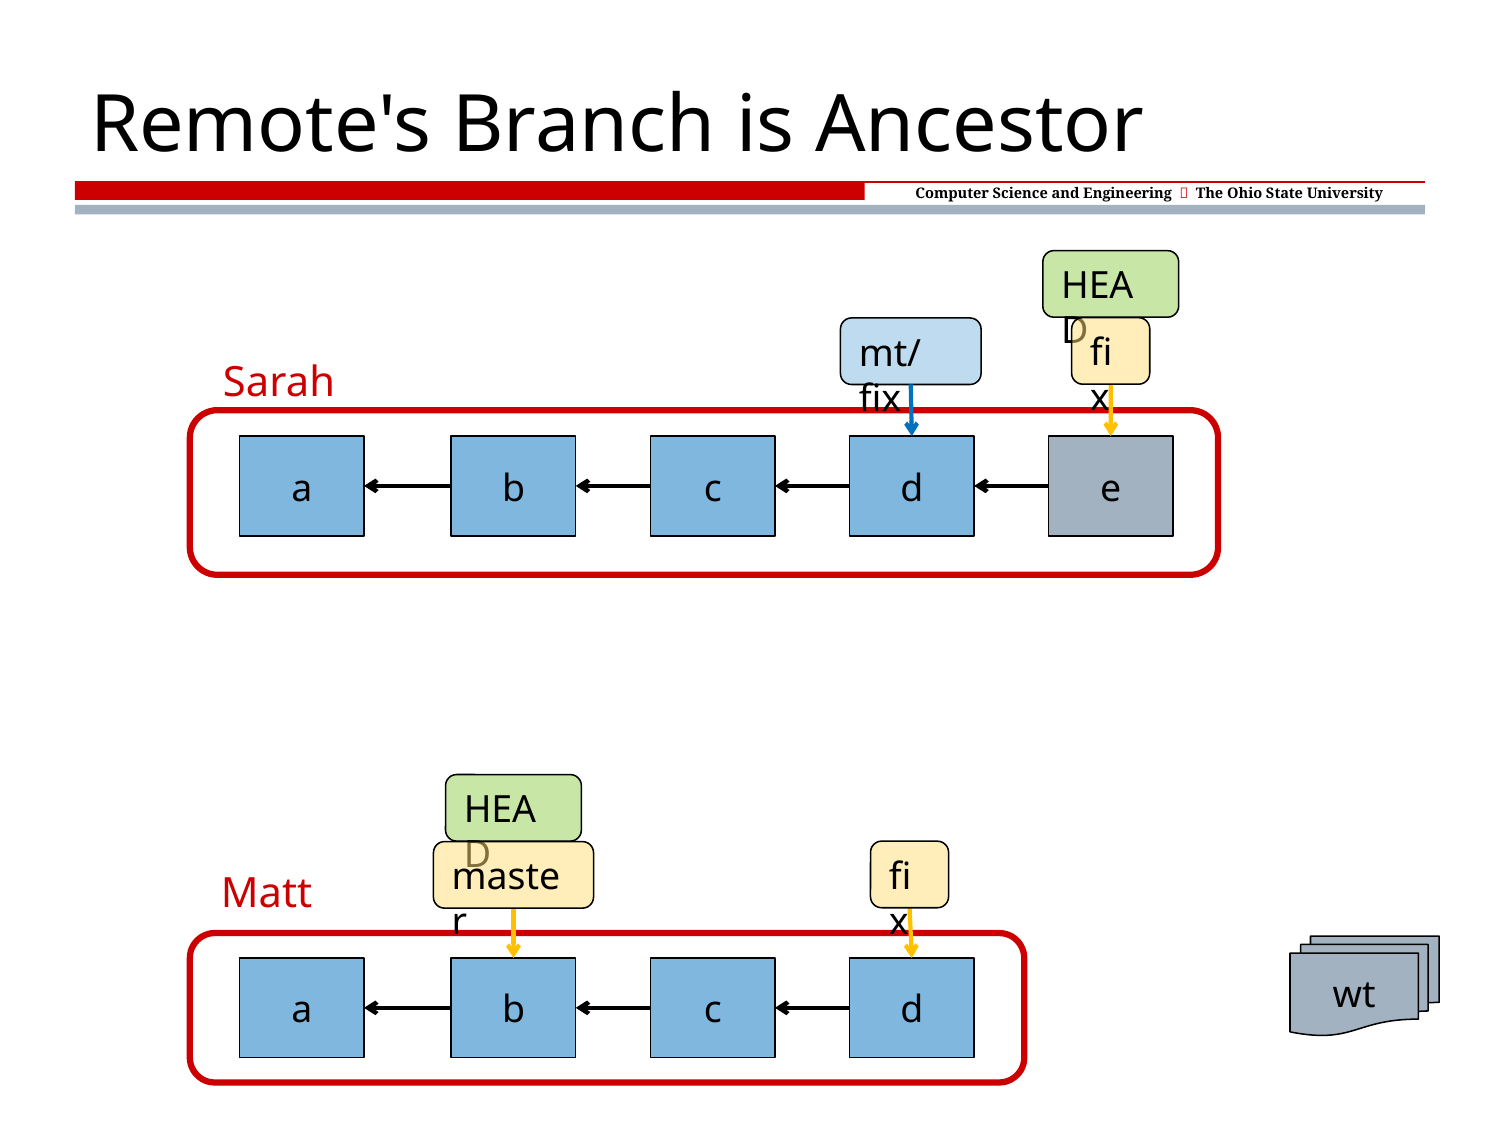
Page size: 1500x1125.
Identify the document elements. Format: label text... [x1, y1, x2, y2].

text_box master [433, 841, 594, 909]
text_box fix [870, 841, 949, 908]
text_box d [849, 957, 975, 1058]
text_box e [1048, 436, 1174, 536]
text_box Sarah [208, 347, 351, 413]
text_box [189, 933, 1025, 1083]
text_box HEAD [445, 774, 582, 841]
text_box mt/fix [840, 317, 982, 385]
text_box HEAD [1042, 250, 1179, 318]
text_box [909, 907, 913, 959]
title Remote's Branch is Ancestor [75, 37, 1425, 175]
text_box wt [1290, 936, 1440, 1036]
text_box Matt [206, 857, 327, 923]
text_box fix [1071, 317, 1150, 385]
text_box [189, 410, 1219, 575]
